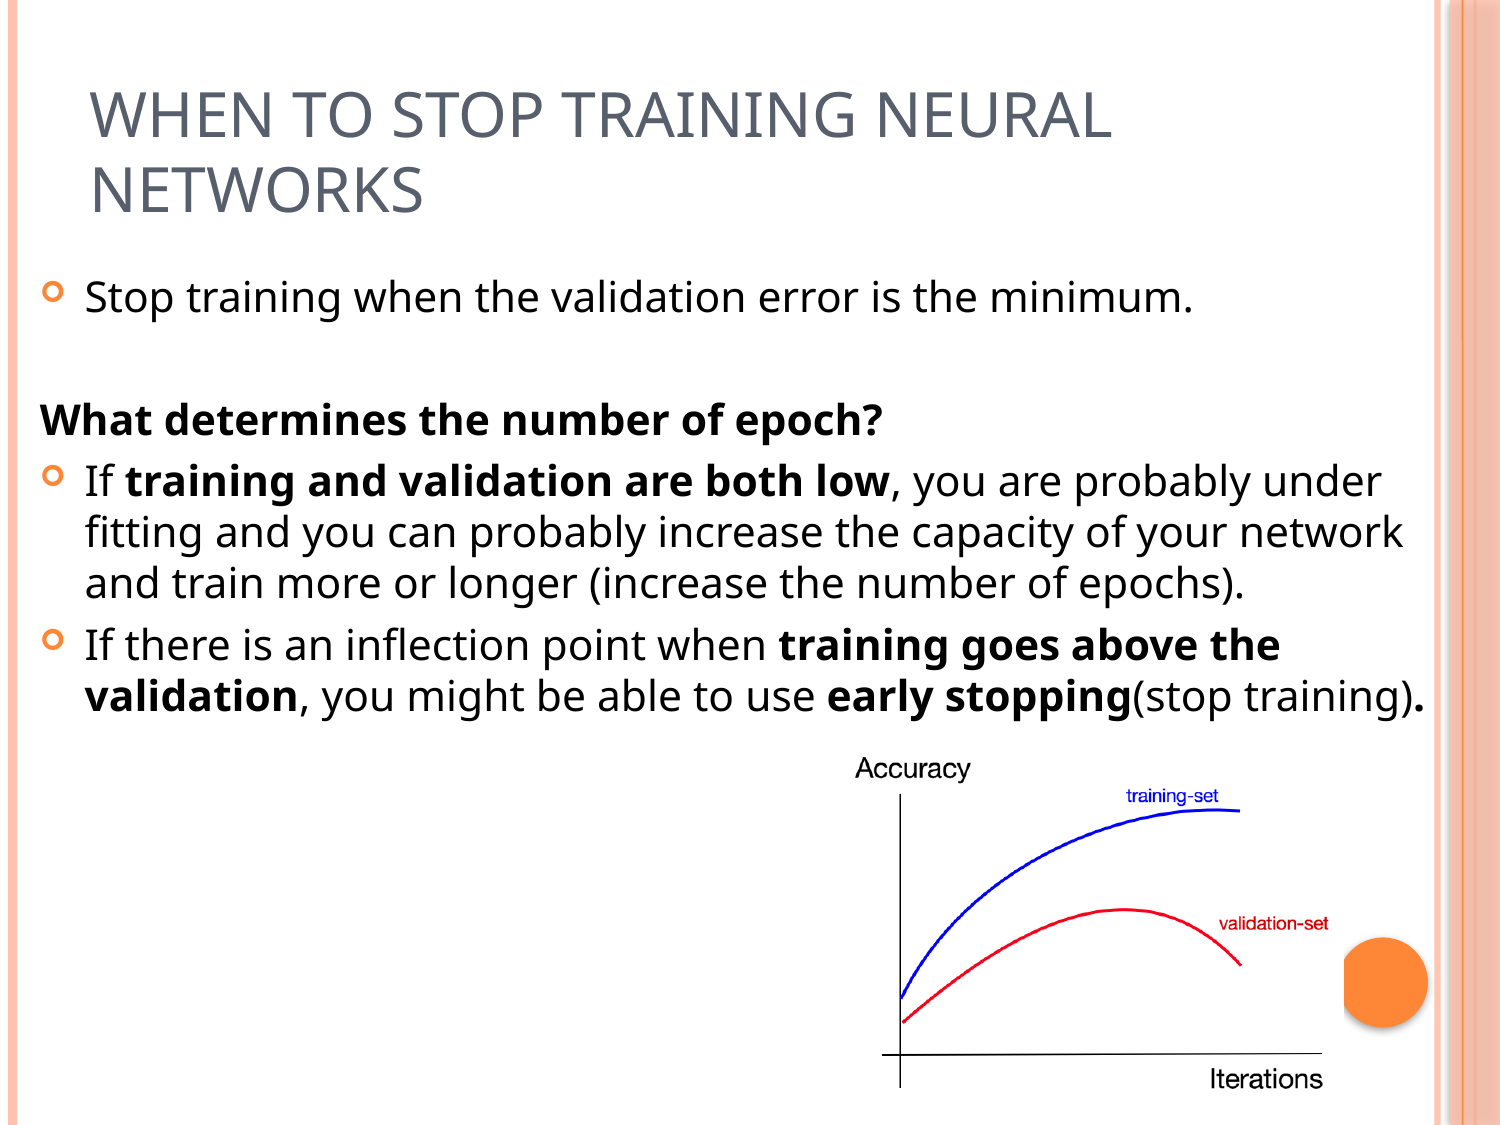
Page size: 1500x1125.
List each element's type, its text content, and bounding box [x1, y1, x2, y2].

picture [849, 746, 1344, 1101]
list Stop training when the validation error is the minimum. What determines the number of epoch? If training and validation are both low, you are probably under fitting and you can probably increase the capacity of your network and train more or longer (increase the number of epochs). If there is an inflection point when training goes above the validation, you might be able to use early stopping(stop training). [24, 262, 1450, 763]
title when to stop training neural networks [75, 45, 1400, 233]
